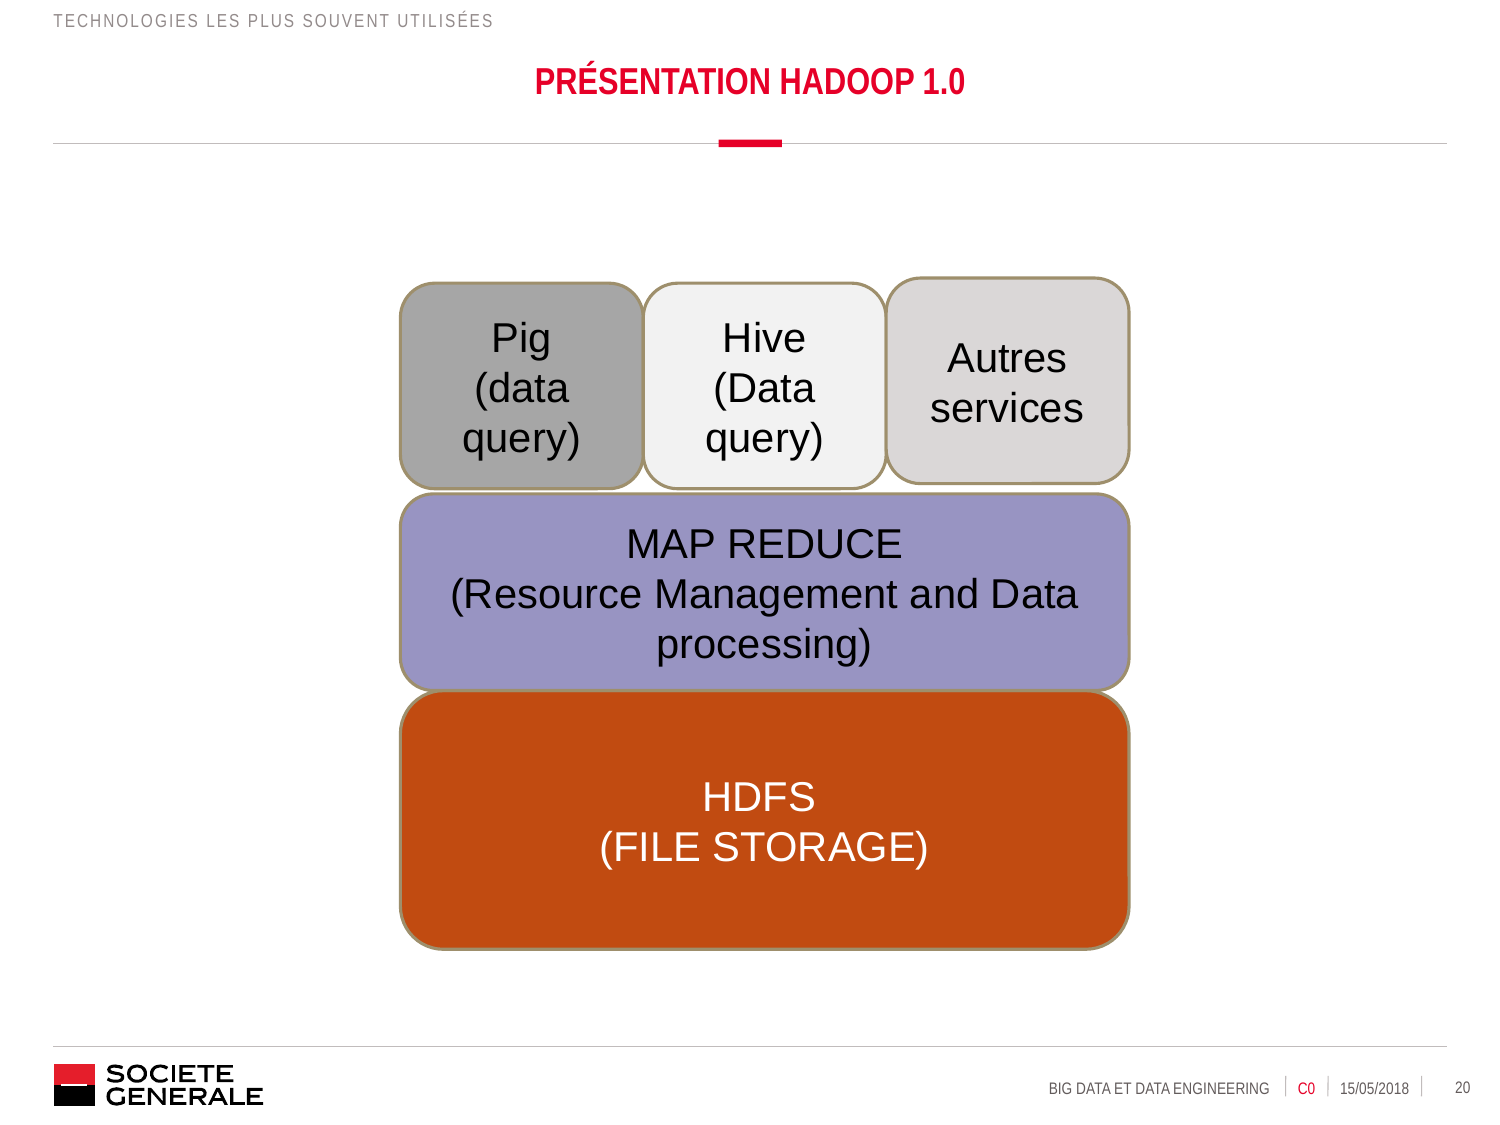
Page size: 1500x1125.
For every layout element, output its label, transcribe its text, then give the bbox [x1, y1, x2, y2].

text_box Pig (data query) [398, 281, 643, 491]
text_box MAP REDUCE (Resource Management and Data processing) [398, 491, 1132, 693]
title Présentation Hadoop 1.0 [53, 56, 1448, 102]
text_box Autres services [884, 275, 1132, 486]
text_box HDFS (FILE STORAGE) [398, 692, 1132, 952]
list Technologies les plus souvent utilisées [53, 5, 500, 38]
text_box Hive (Data query) [641, 281, 887, 491]
